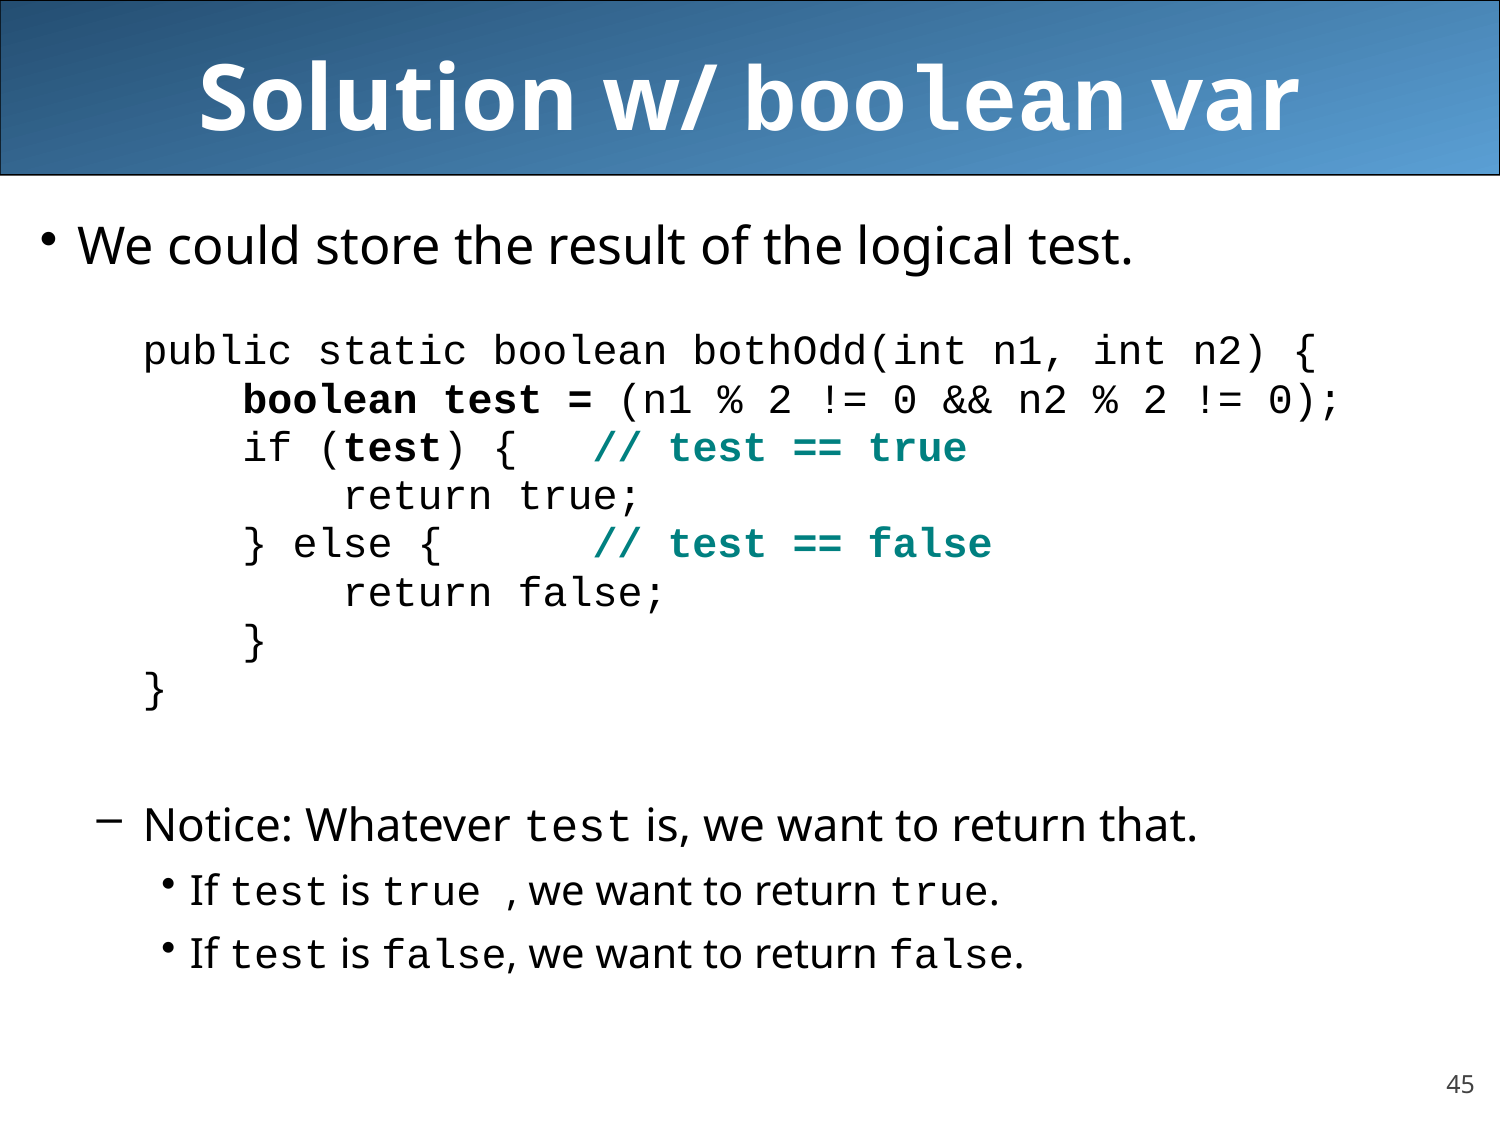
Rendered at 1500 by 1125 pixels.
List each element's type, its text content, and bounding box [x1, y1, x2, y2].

title Solution w/ boolean var [75, 0, 1425, 188]
list We could store the result of the logical test. public static boolean bothOdd(int n1, int n2) { boolean test = (n1 % 2 != 0 && n2 % 2 != 0); if (test) { // test == true return true; } else { // test == false return false; } } Notice: Whatever test is, we want to return that. If test is true , we want to return true. If test is false, we want to return false. [24, 212, 1500, 1063]
